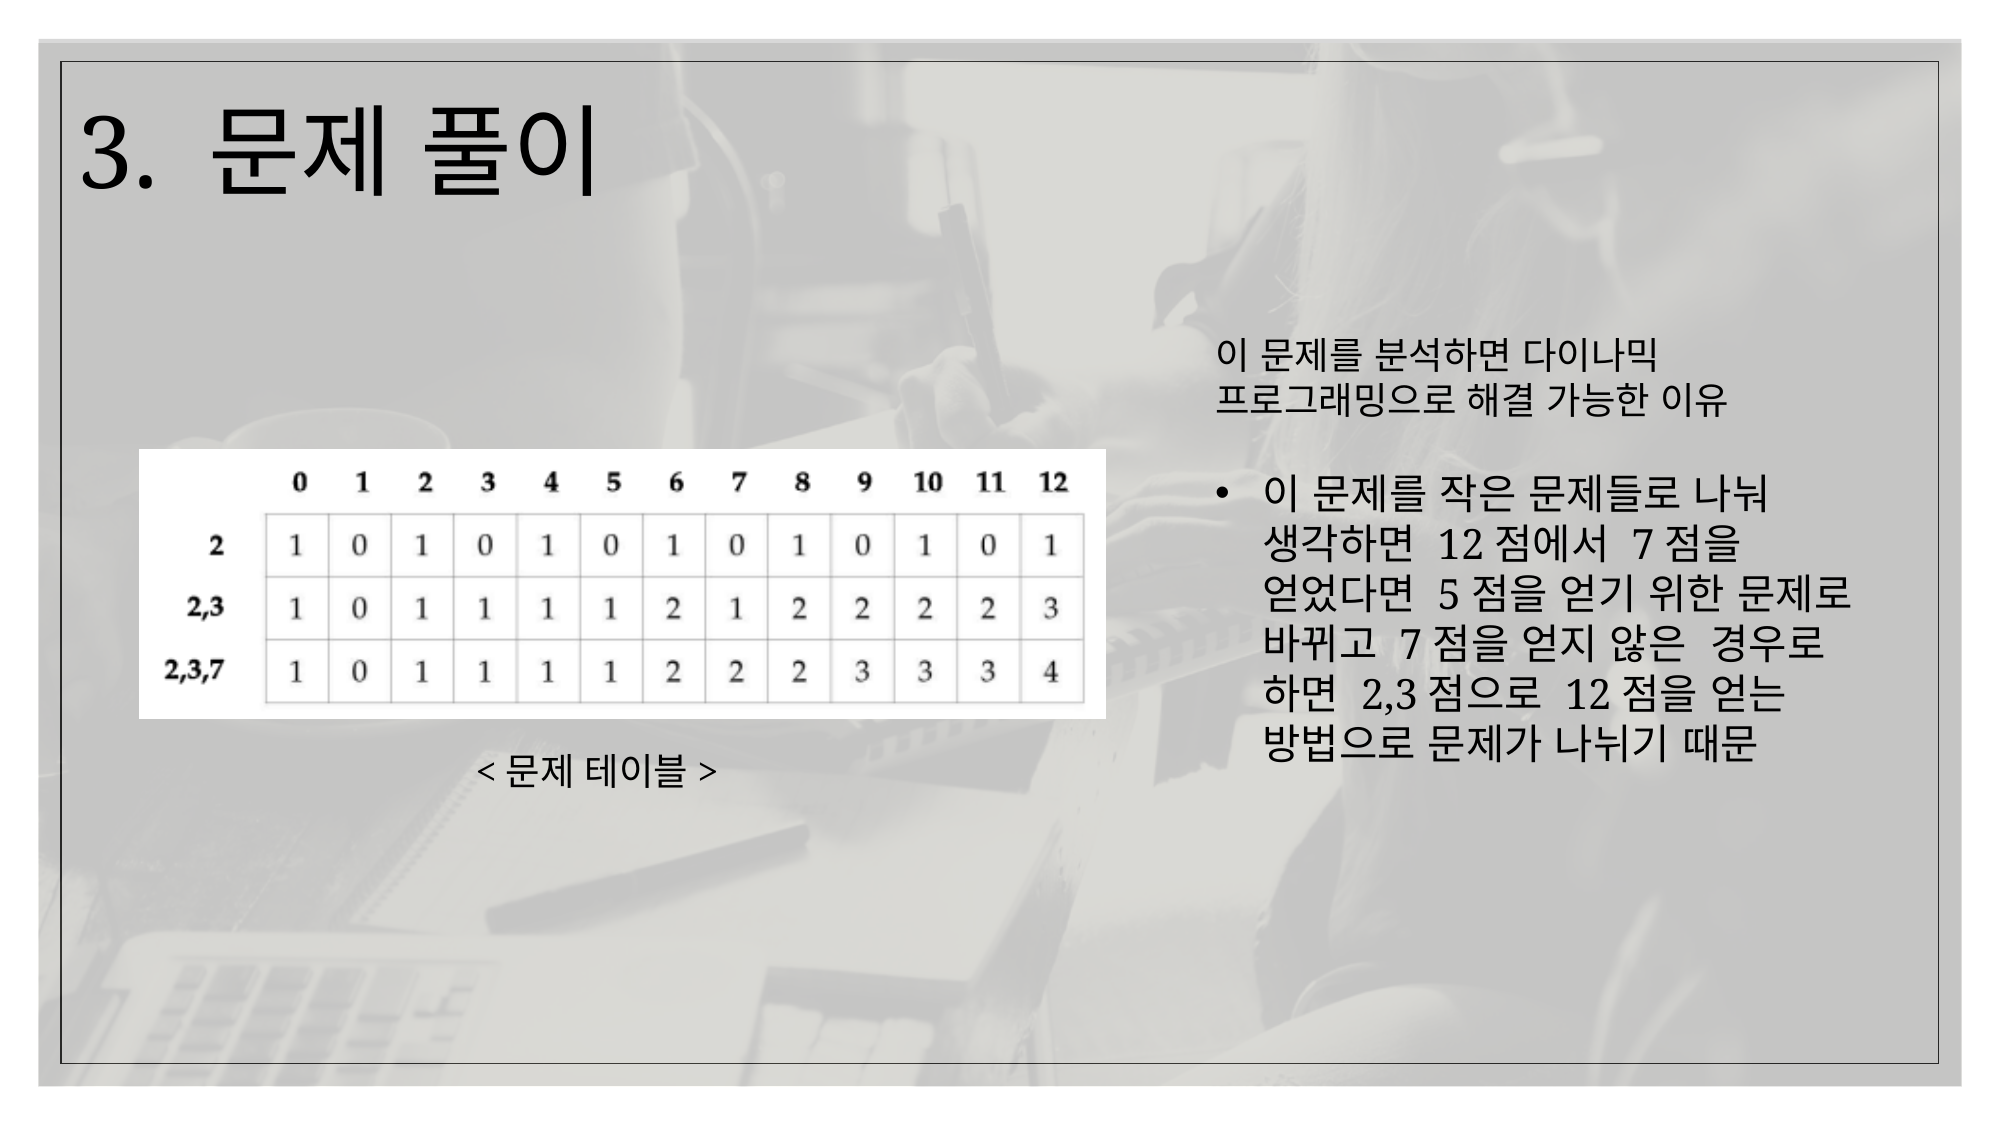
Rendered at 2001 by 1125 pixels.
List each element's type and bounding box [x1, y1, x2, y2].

picture [38, 43, 1962, 1088]
